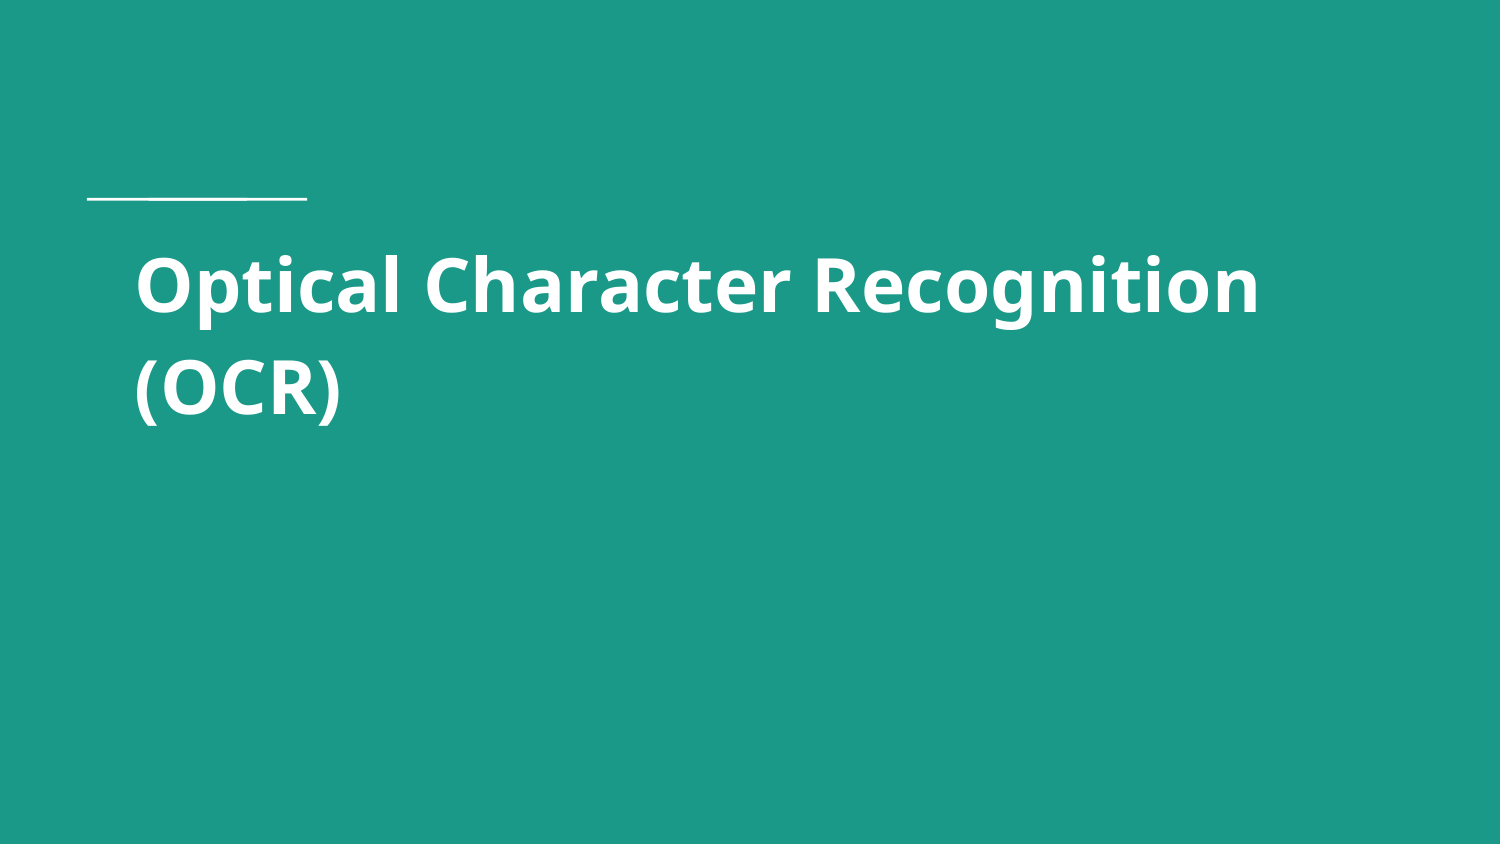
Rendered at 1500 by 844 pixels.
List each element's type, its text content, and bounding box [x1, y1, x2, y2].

title Optical Character Recognition (OCR) [119, 216, 1381, 466]
